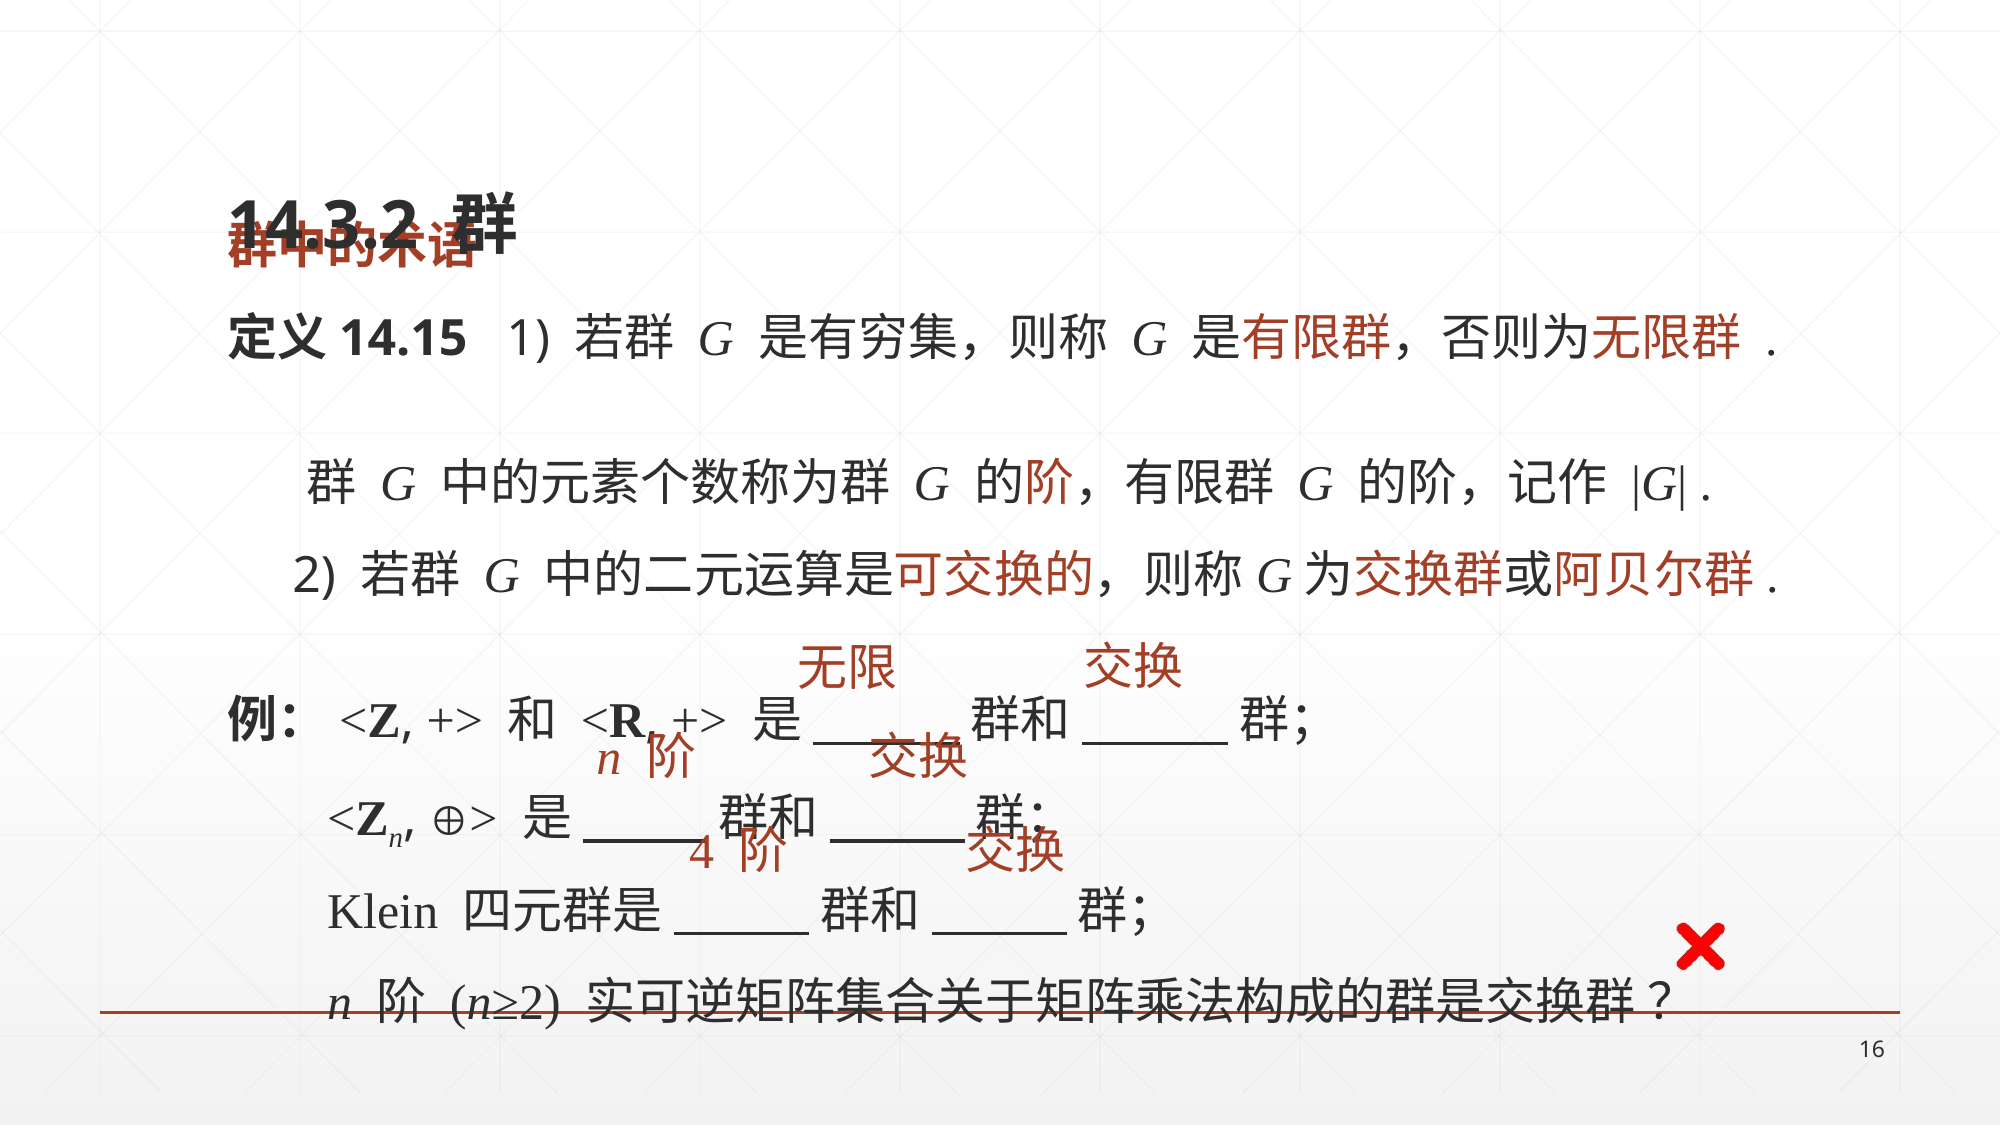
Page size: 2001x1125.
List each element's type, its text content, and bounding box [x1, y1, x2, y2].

text_box 交换 [1069, 627, 1199, 702]
text_box n 阶 [581, 717, 711, 793]
text_box 群中的术语 定义14.15 1) 若群 G 是有穷集，则称 G 是有限群，否则为无限群 . 群 G 中的元素个数称为群 G 的阶，有限群 G 的阶，记作 |G| . 2) 若群 G 中的二元运算是可交换的，则称G为交换群或阿贝尔群. 例：<Z, +> 和 <R, +> 是 群和 群； <Zn, > 是 群和 群； Klein 四元群是 群和 群； n 阶 (n≥2) 实可逆矩阵集合关于矩阵乘法构成的群是交换群 ？ [212, 271, 1788, 1038]
picture [1676, 919, 1725, 972]
text_box 交换 [853, 716, 984, 792]
text_box 无限 [783, 628, 913, 703]
text_box 交换 [950, 811, 1081, 887]
text_box 4 阶 [674, 811, 804, 886]
text_box 14.3.2 群 [212, 82, 1788, 271]
text_box 16 [1749, 1031, 1901, 1069]
